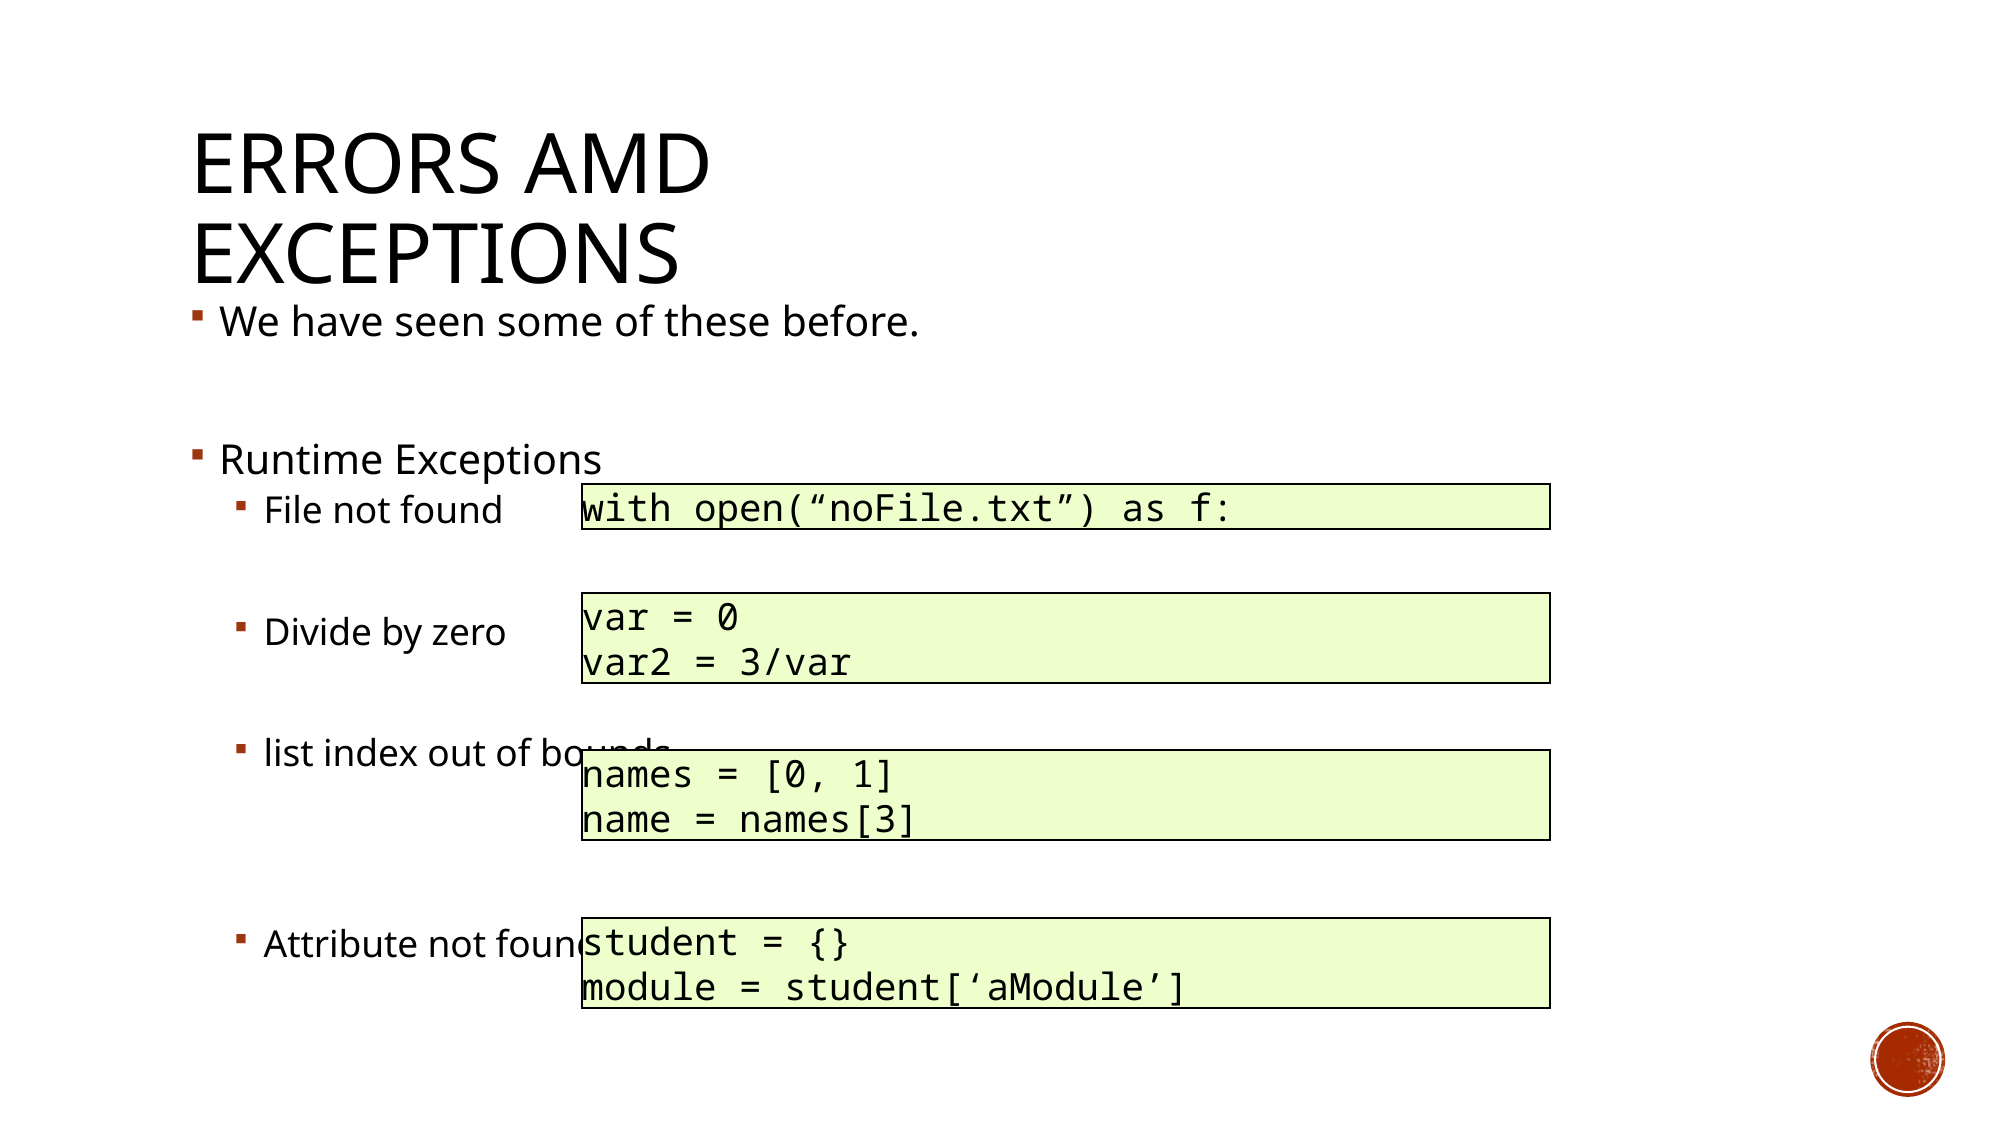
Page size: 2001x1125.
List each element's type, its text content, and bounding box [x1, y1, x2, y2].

text_box var = 0 var2 = 3/var [581, 592, 1551, 683]
text_box student = {} module = student[‘aModule’] [581, 918, 1551, 1009]
text_box names = [0, 1] name = names[3] [581, 749, 1551, 840]
text_box with open(“noFile.txt”) as f: [581, 484, 1551, 530]
title Errors amd exceptions [175, 79, 1230, 219]
list We have seen some of these before. Runtime Exceptions File not found Divide by zero list index out of bounds Attribute not found [174, 219, 1825, 975]
